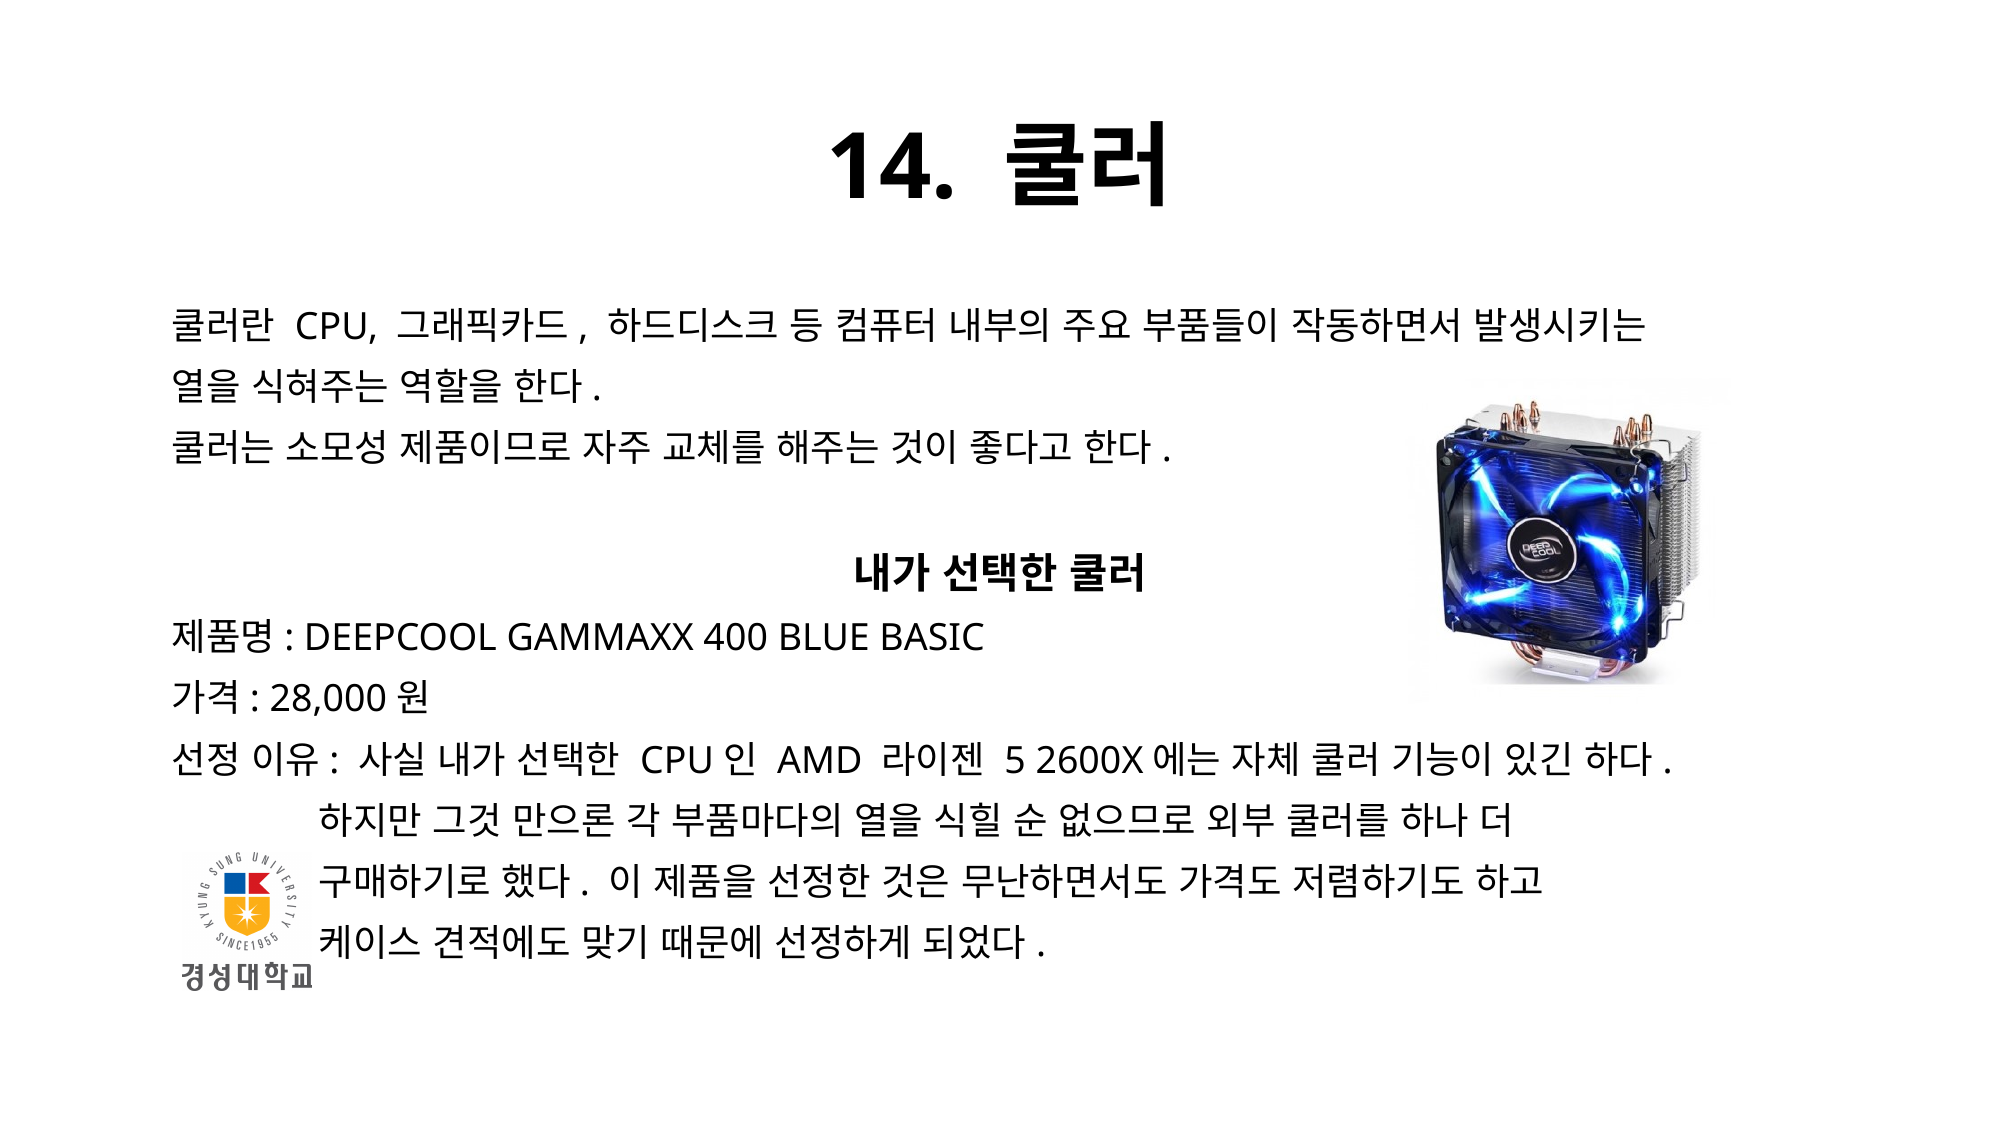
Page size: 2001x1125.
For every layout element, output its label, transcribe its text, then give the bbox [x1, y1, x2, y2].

picture [1393, 352, 1752, 711]
list 쿨러란 CPU, 그래픽카드, 하드디스크 등 컴퓨터 내부의 주요 부품들이 작동하면서 발생시키는 열을 식혀주는 역할을 한다. 쿨러는 소모성 제품이므로 자주 교체를 해주는 것이 좋다고 한다. 내가 선택한 쿨러 제품명: DEEPCOOL GAMMAXX 400 BLUE BASIC 가격: 28,000원 선정 이유: 사실 내가 선택한 CPU인 AMD 라이젠 5 2600X에는 자체 쿨러 기능이 있긴 하다. 하지만 그것 만으론 각 부품마다의 열을 식힐 순 없으므로 외부 쿨러를 하나 더 구매하기로 했다. 이 제품을 선정한 것은 무난하면서도 가격도 저렴하기도 하고 케이스 견적에도 맞기 때문에 선정하게 되었다. [137, 299, 1863, 1014]
picture [182, 852, 312, 991]
title 14. 쿨러 [137, 59, 1863, 278]
